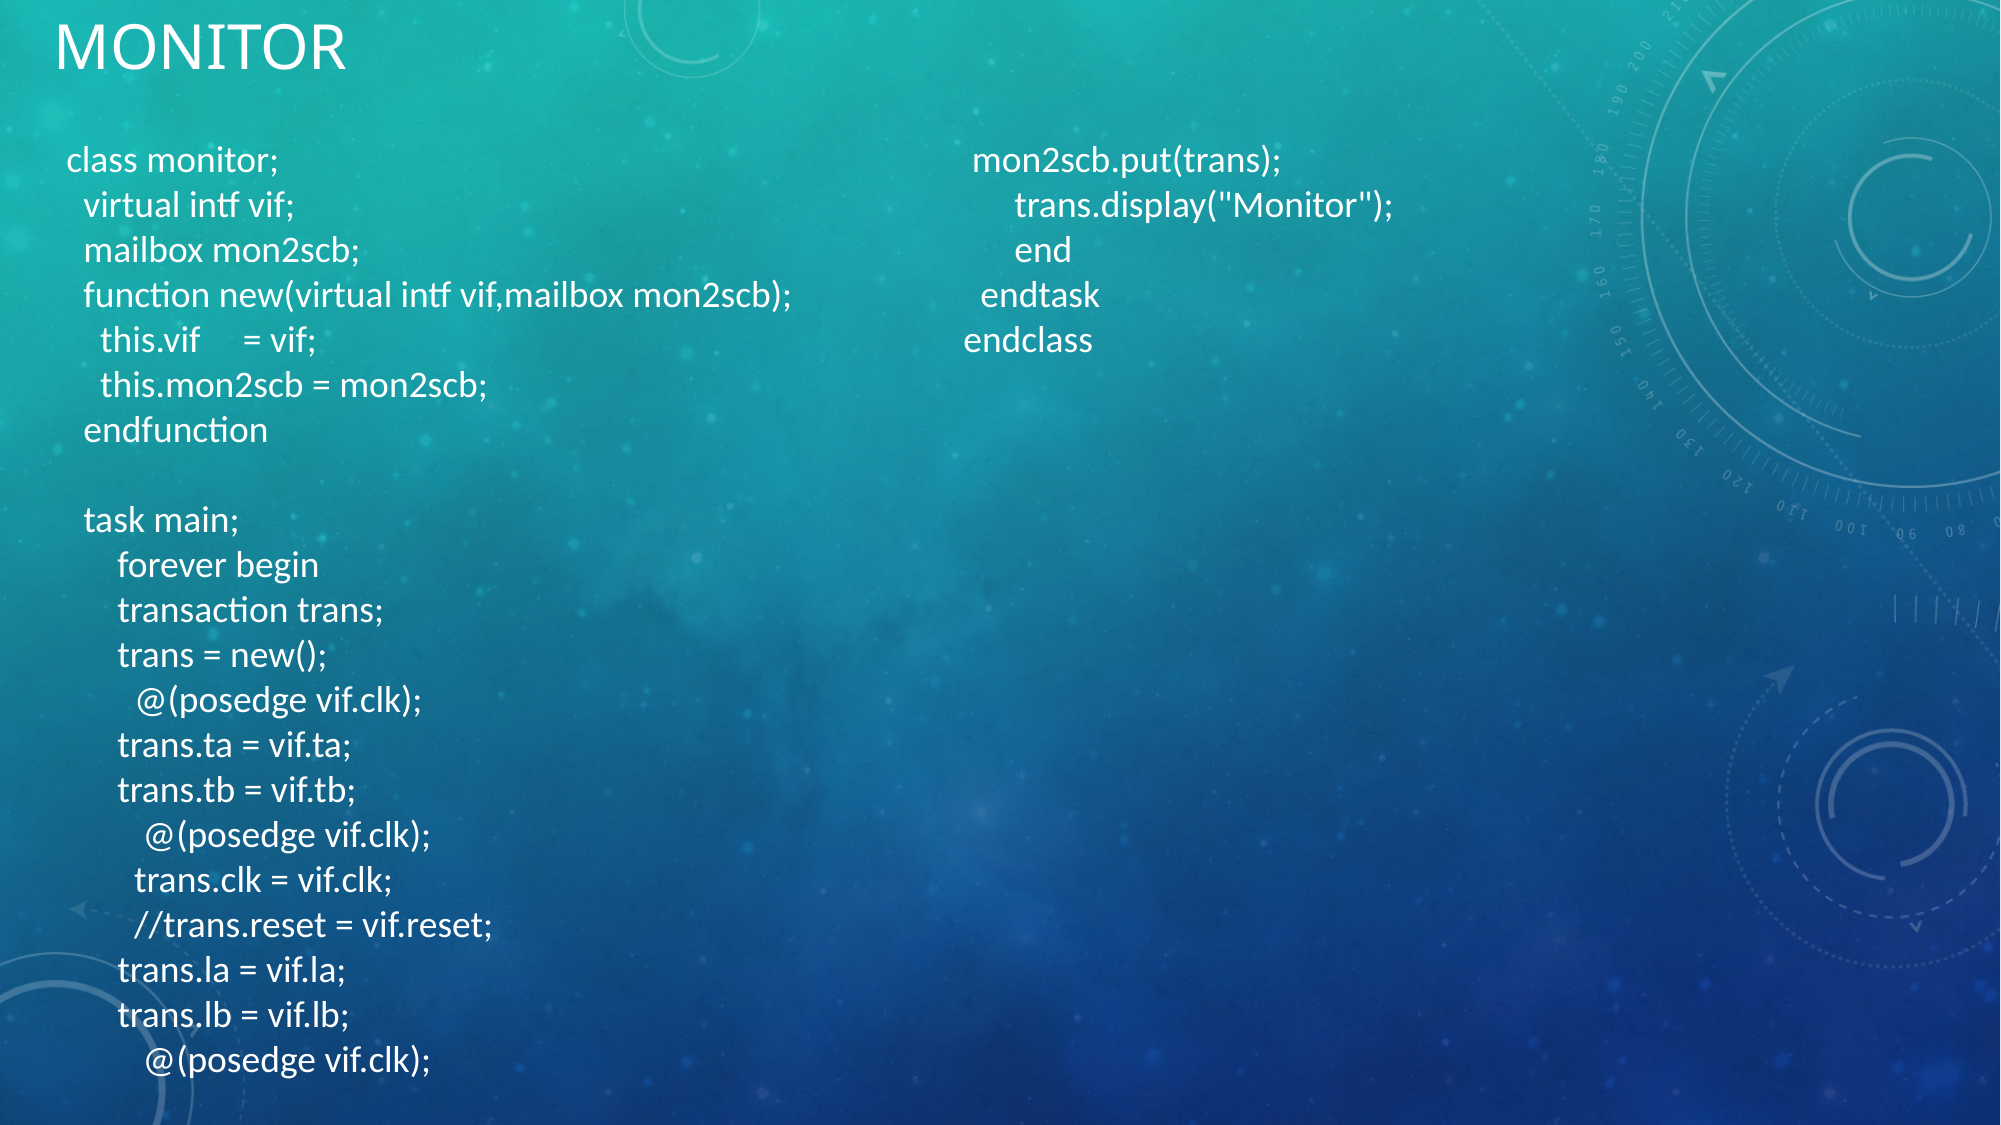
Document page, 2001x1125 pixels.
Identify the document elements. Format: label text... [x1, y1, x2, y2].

picture [0, 0, 2001, 1125]
text_box class monitor; virtual intf vif; mailbox mon2scb; function new(virtual intf vif,mailbox mon2scb); this.vif = vif; this.mon2scb = mon2scb; endfunction task main; forever begin transaction trans; trans = new(); @(posedge vif.clk); trans.ta = vif.ta; trans.tb = vif.tb; @(posedge vif.clk); trans.clk = vif.clk; //trans.reset = vif.reset; trans.la = vif.la; trans.lb = vif.lb; @(posedge vif.clk); [51, 127, 1052, 1088]
text_box mon2scb.put(trans); trans.display("Monitor"); end endtask endclass [948, 127, 1949, 368]
title monitor [38, 0, 1630, 90]
